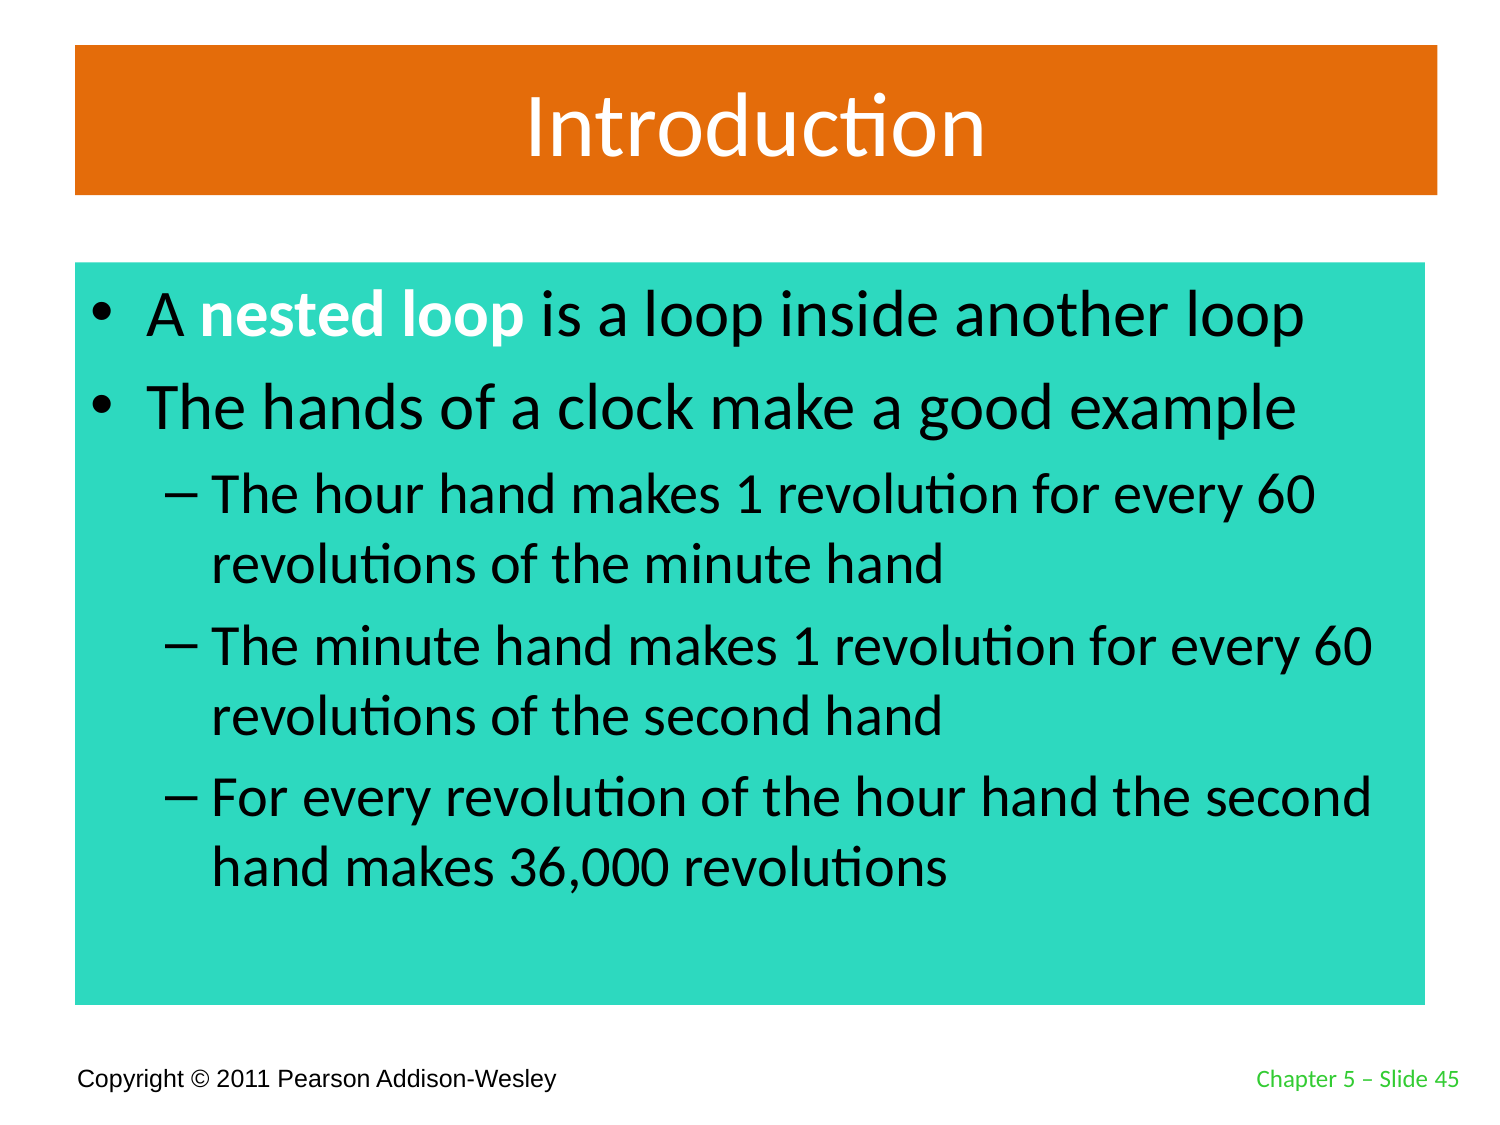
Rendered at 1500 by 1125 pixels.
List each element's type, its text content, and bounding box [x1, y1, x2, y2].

slide_number Chapter 5 – Slide 45 [1162, 1024, 1476, 1101]
list A nested loop is a loop inside another loop The hands of a clock make a good example The hour hand makes 1 revolution for every 60 revolutions of the minute hand The minute hand makes 1 revolution for every 60 revolutions of the second hand For every revolution of the hour hand the second hand makes 36,000 revolutions [75, 262, 1425, 1005]
title Introduction [75, 45, 1438, 196]
